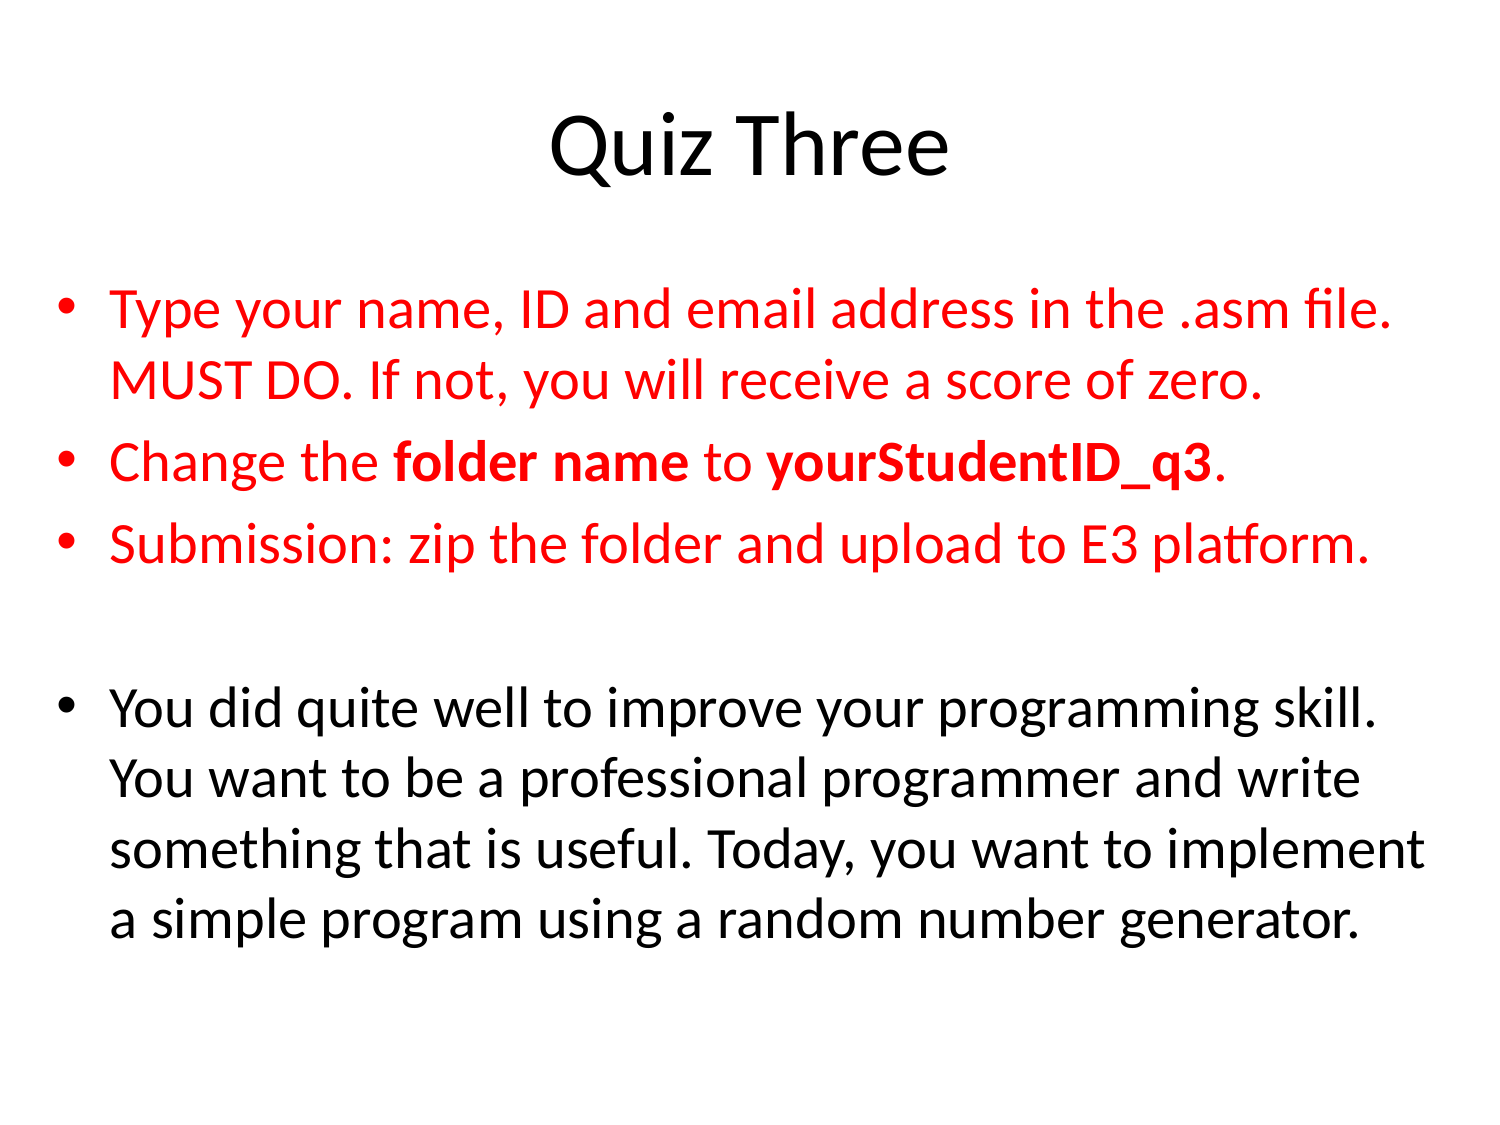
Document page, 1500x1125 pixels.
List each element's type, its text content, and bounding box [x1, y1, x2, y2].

list Type your name, ID and email address in the .asm file. MUST DO. If not, you will receive a score of zero. Change the folder name to yourStudentID_q3. Submission: zip the folder and upload to E3 platform. You did quite well to improve your programming skill. You want to be a professional programmer and write something that is useful. Today, you want to implement a simple program using a random number generator. [41, 262, 1471, 1005]
title Quiz Three [75, 45, 1425, 233]
